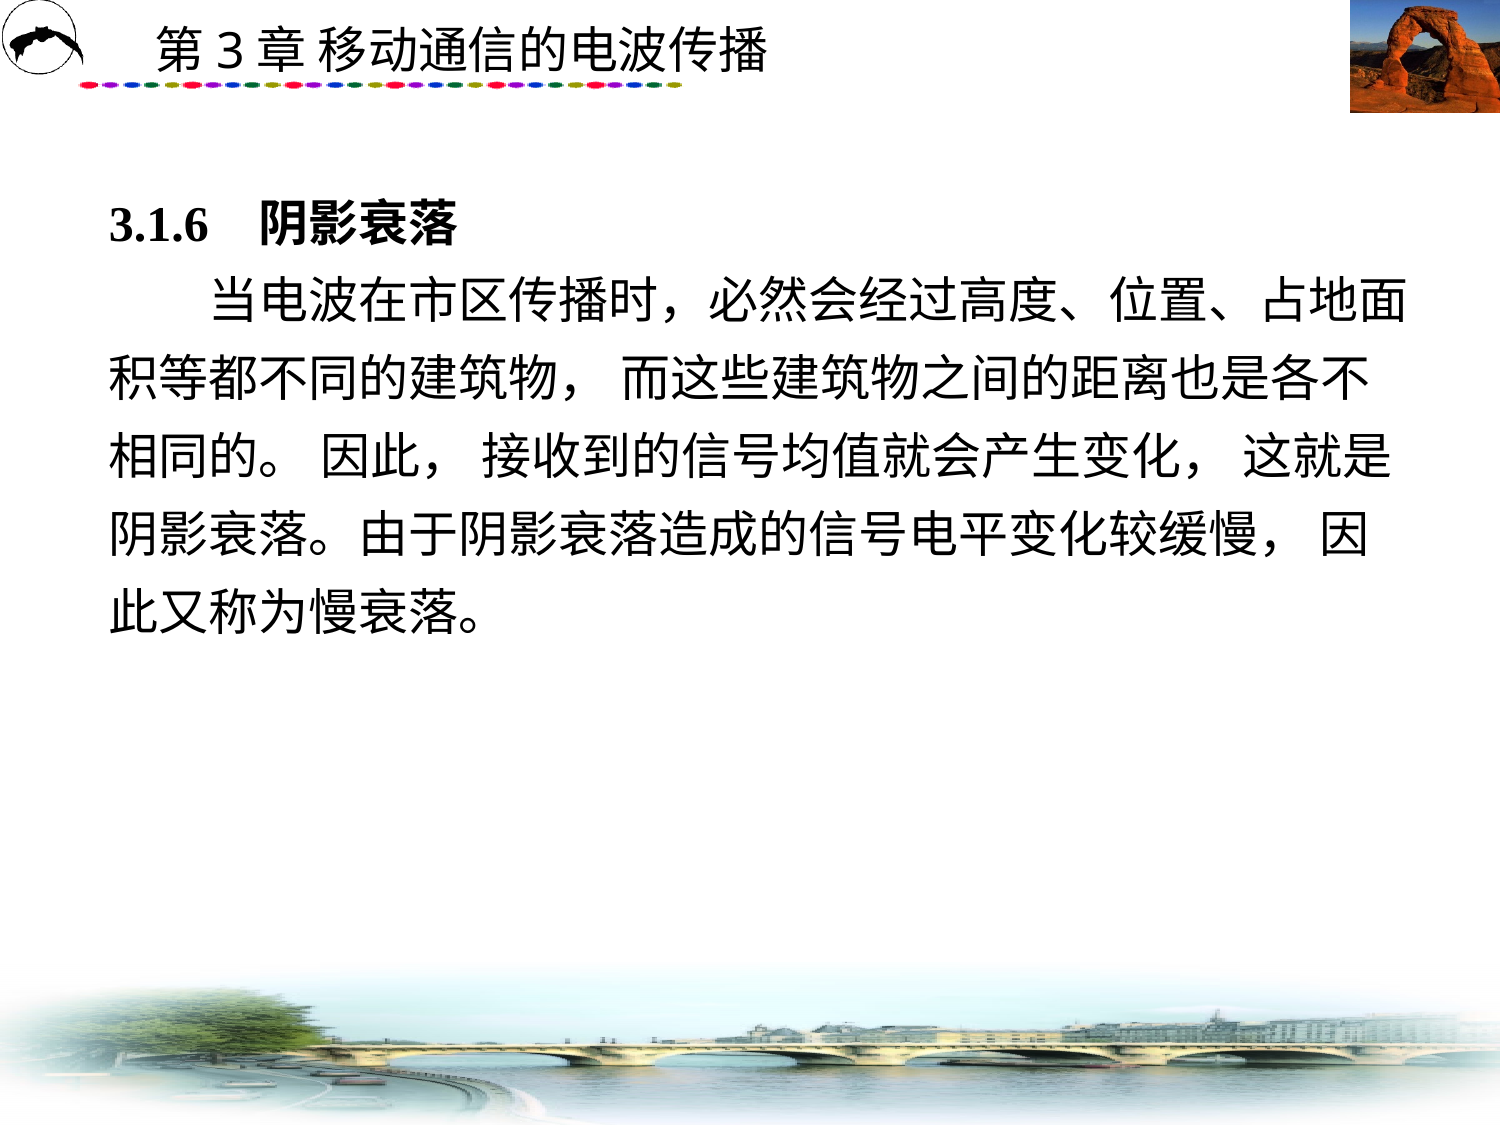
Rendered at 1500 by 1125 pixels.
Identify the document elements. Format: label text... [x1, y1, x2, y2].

picture [74, 78, 691, 91]
picture [1350, 0, 1500, 113]
picture [0, 0, 100, 75]
picture [0, 962, 1500, 1125]
title 3.1.6 阴影衰落 当电波在市区传播时，必然会经过高度、位置、占地面积等都不同的建筑物， 而这些建筑物之间的距离也是各不相同的。 因此， 接收到的信号均值就会产生变化， 这就是阴影衰落。由于阴影衰落造成的信号电平变化较缓慢， 因此又称为慢衰落。 [93, 87, 1426, 1013]
